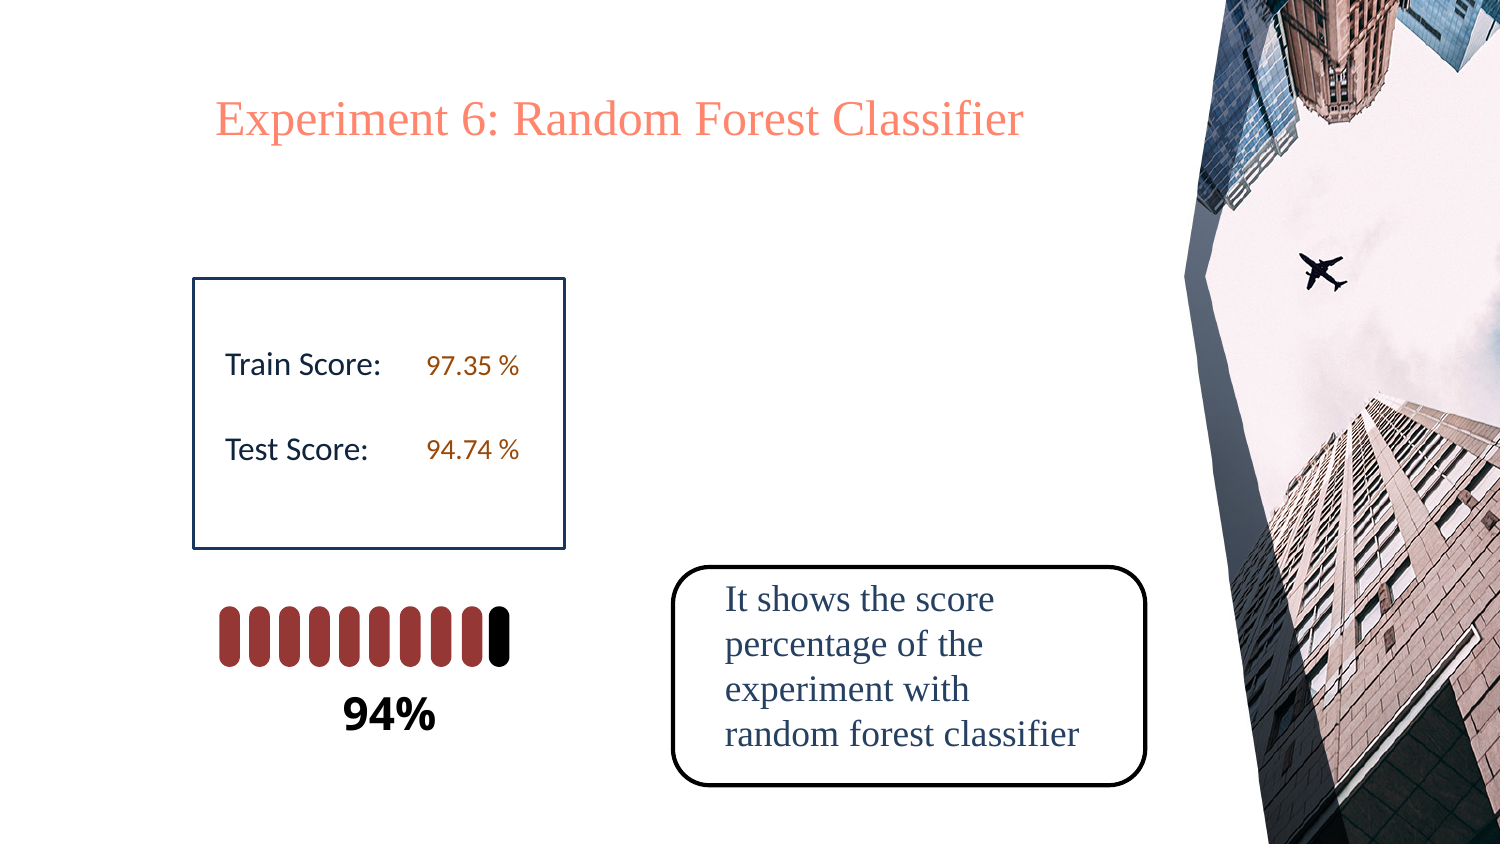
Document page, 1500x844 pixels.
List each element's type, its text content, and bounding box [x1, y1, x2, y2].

text_box 94% [303, 699, 476, 741]
text_box 94.74 % [410, 422, 535, 473]
title Experiment 6: Random Forest Classifier [200, 55, 1300, 175]
text_box Train Score: [210, 334, 529, 390]
text_box Test Score: [210, 420, 529, 475]
text_box [670, 564, 1148, 788]
text_box 97.35 % [410, 338, 535, 389]
text_box It shows the score percentage of the experiment with random forest classifier [710, 566, 1108, 762]
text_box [219, 605, 510, 668]
picture [0, 0, 1500, 844]
text_box [192, 276, 567, 550]
